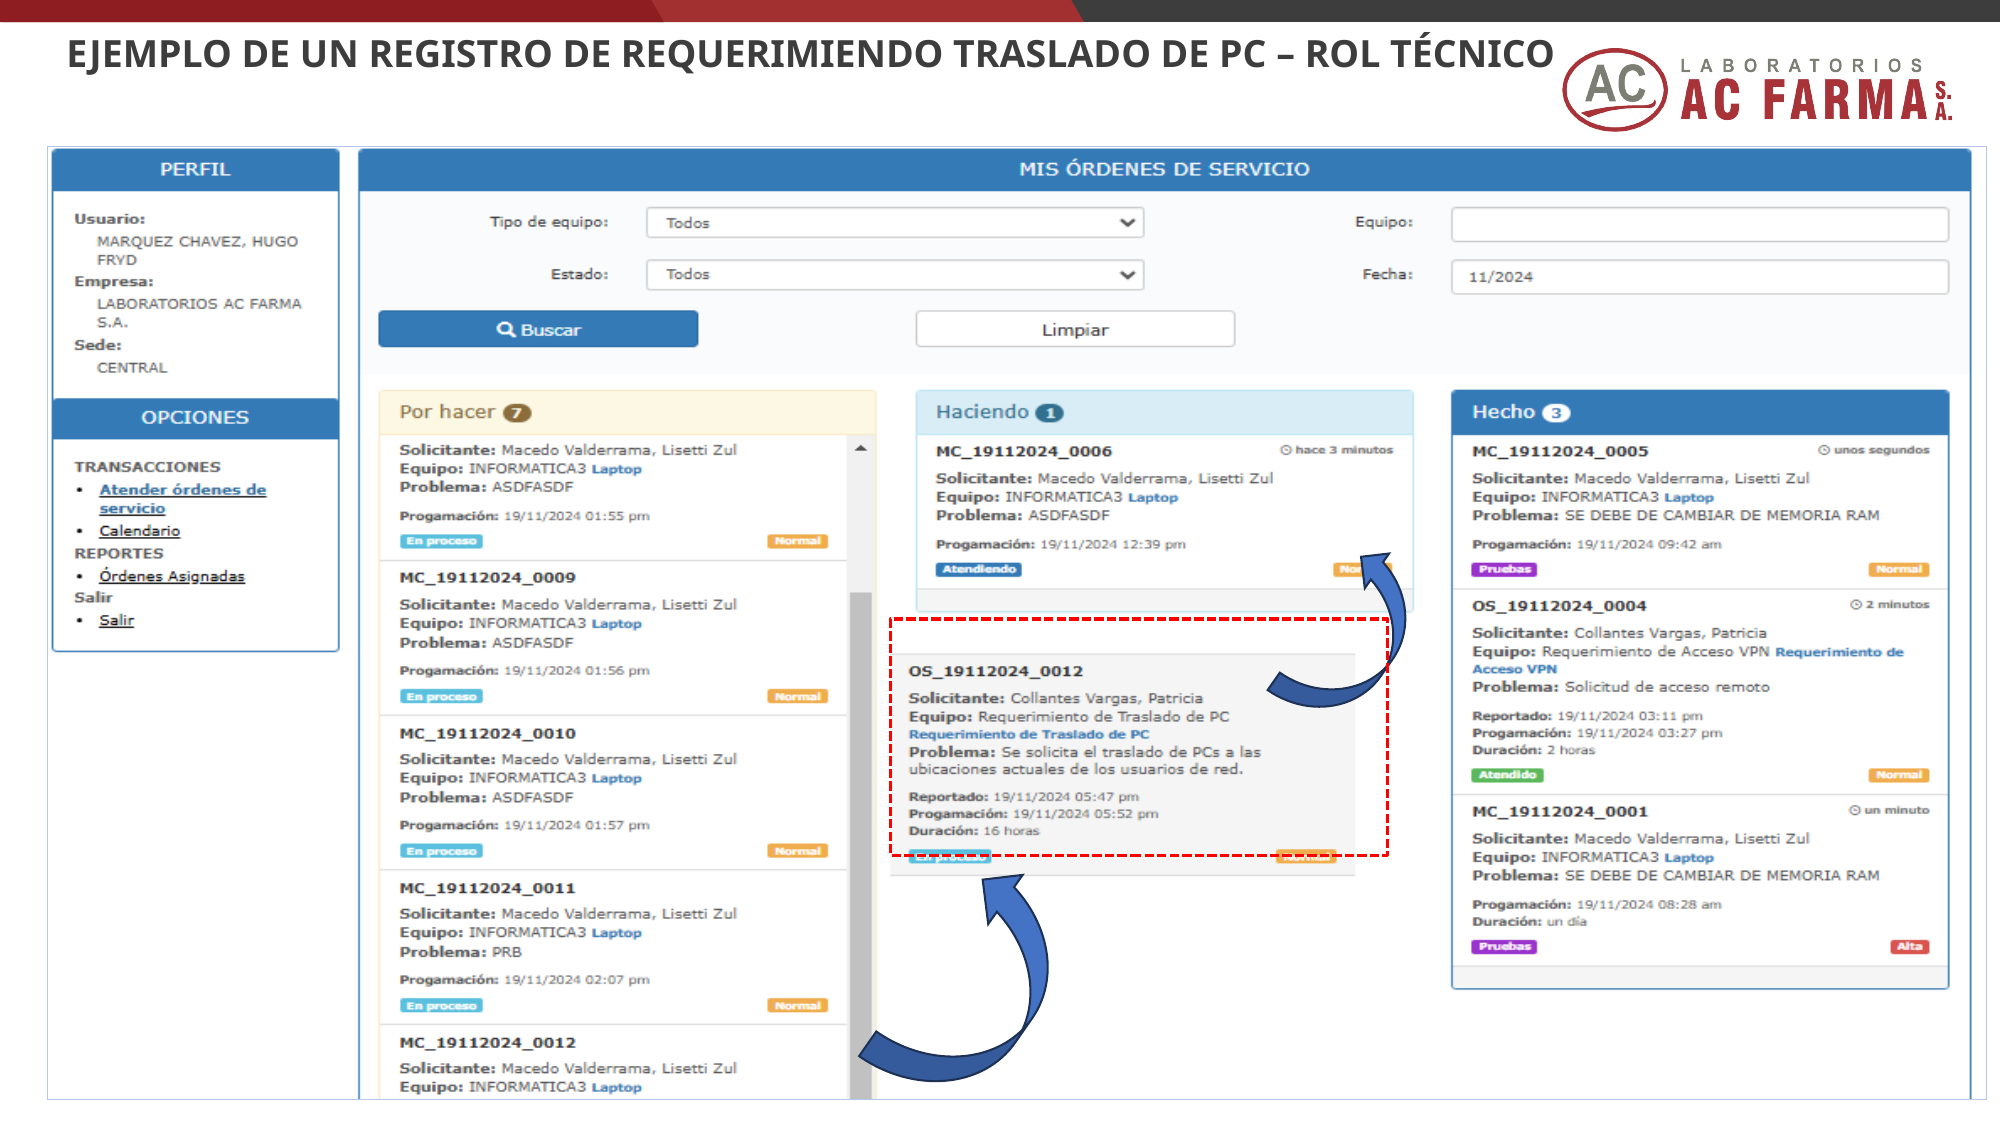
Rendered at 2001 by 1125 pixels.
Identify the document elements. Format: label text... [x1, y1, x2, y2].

title EJEMPLO DE UN REGISTRO DE REQUERIMIENDO TRASLADO DE PC – ROL TÉCNICO [51, 25, 1981, 86]
picture [1559, 86, 1955, 132]
picture [47, 146, 1987, 1099]
